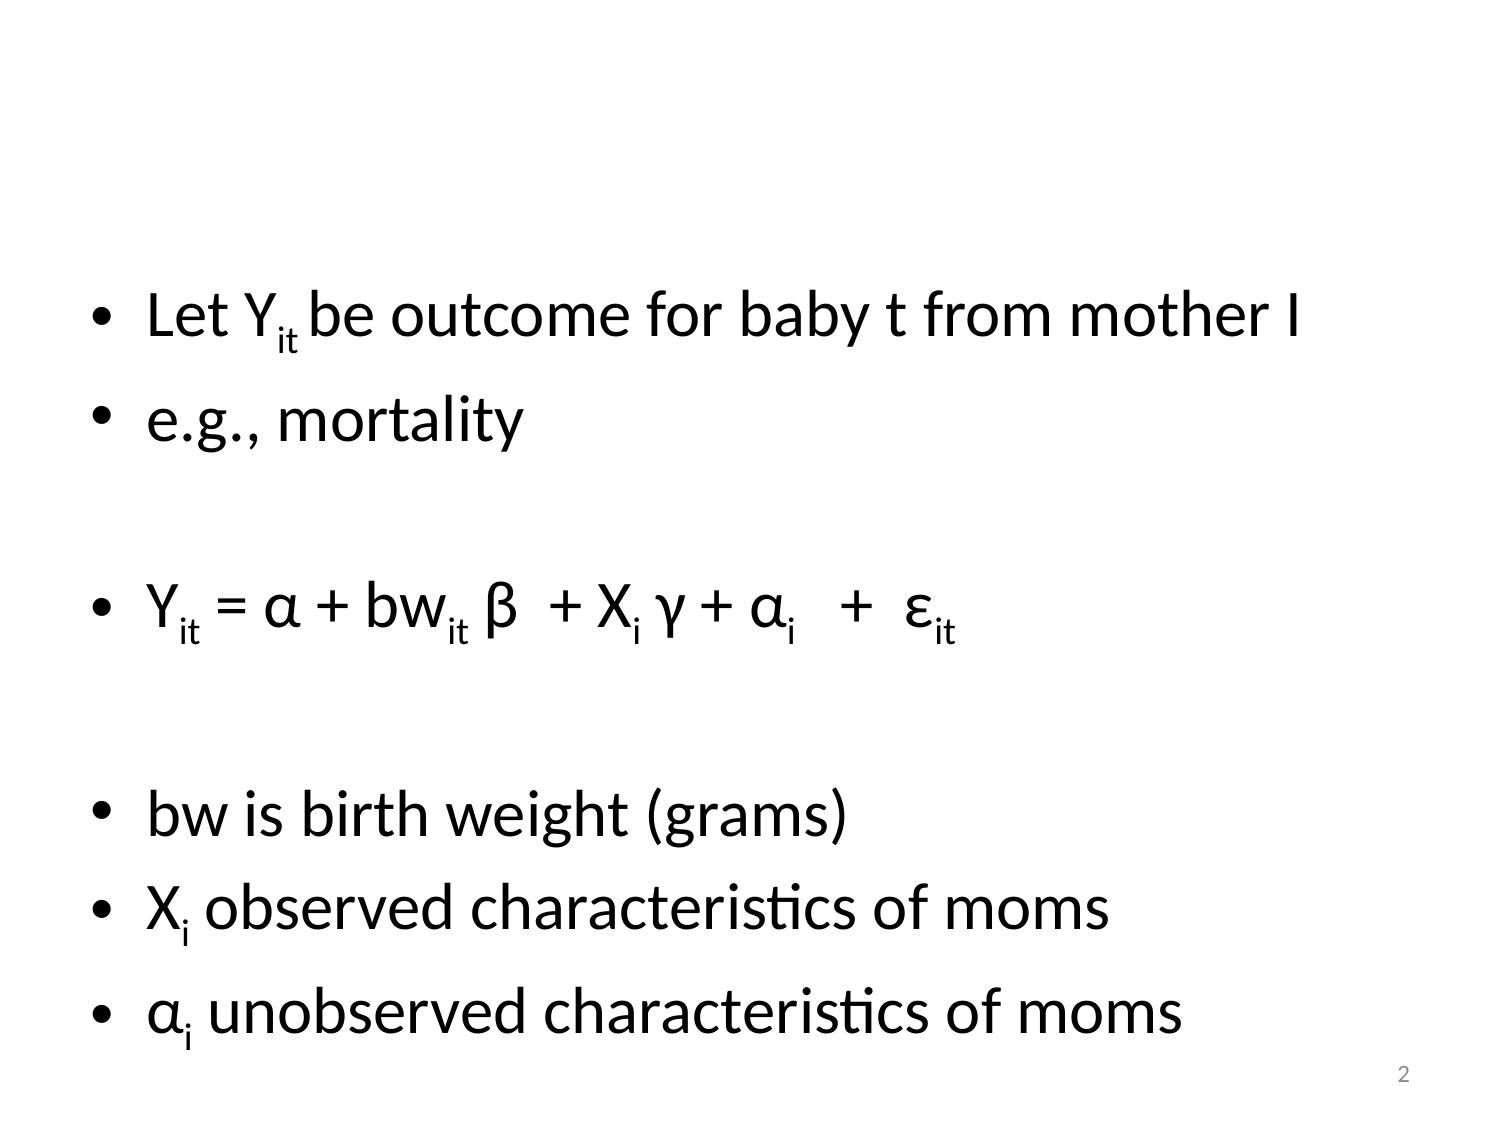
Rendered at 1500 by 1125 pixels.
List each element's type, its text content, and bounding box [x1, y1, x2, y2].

slide_number 2 [1074, 1042, 1425, 1103]
list Let Yit be outcome for baby t from mother I e.g., mortality Yit = α + bwit β + Xi γ + αi + εit bw is birth weight (grams) Xi observed characteristics of moms αi unobserved characteristics of moms [75, 262, 1425, 1005]
